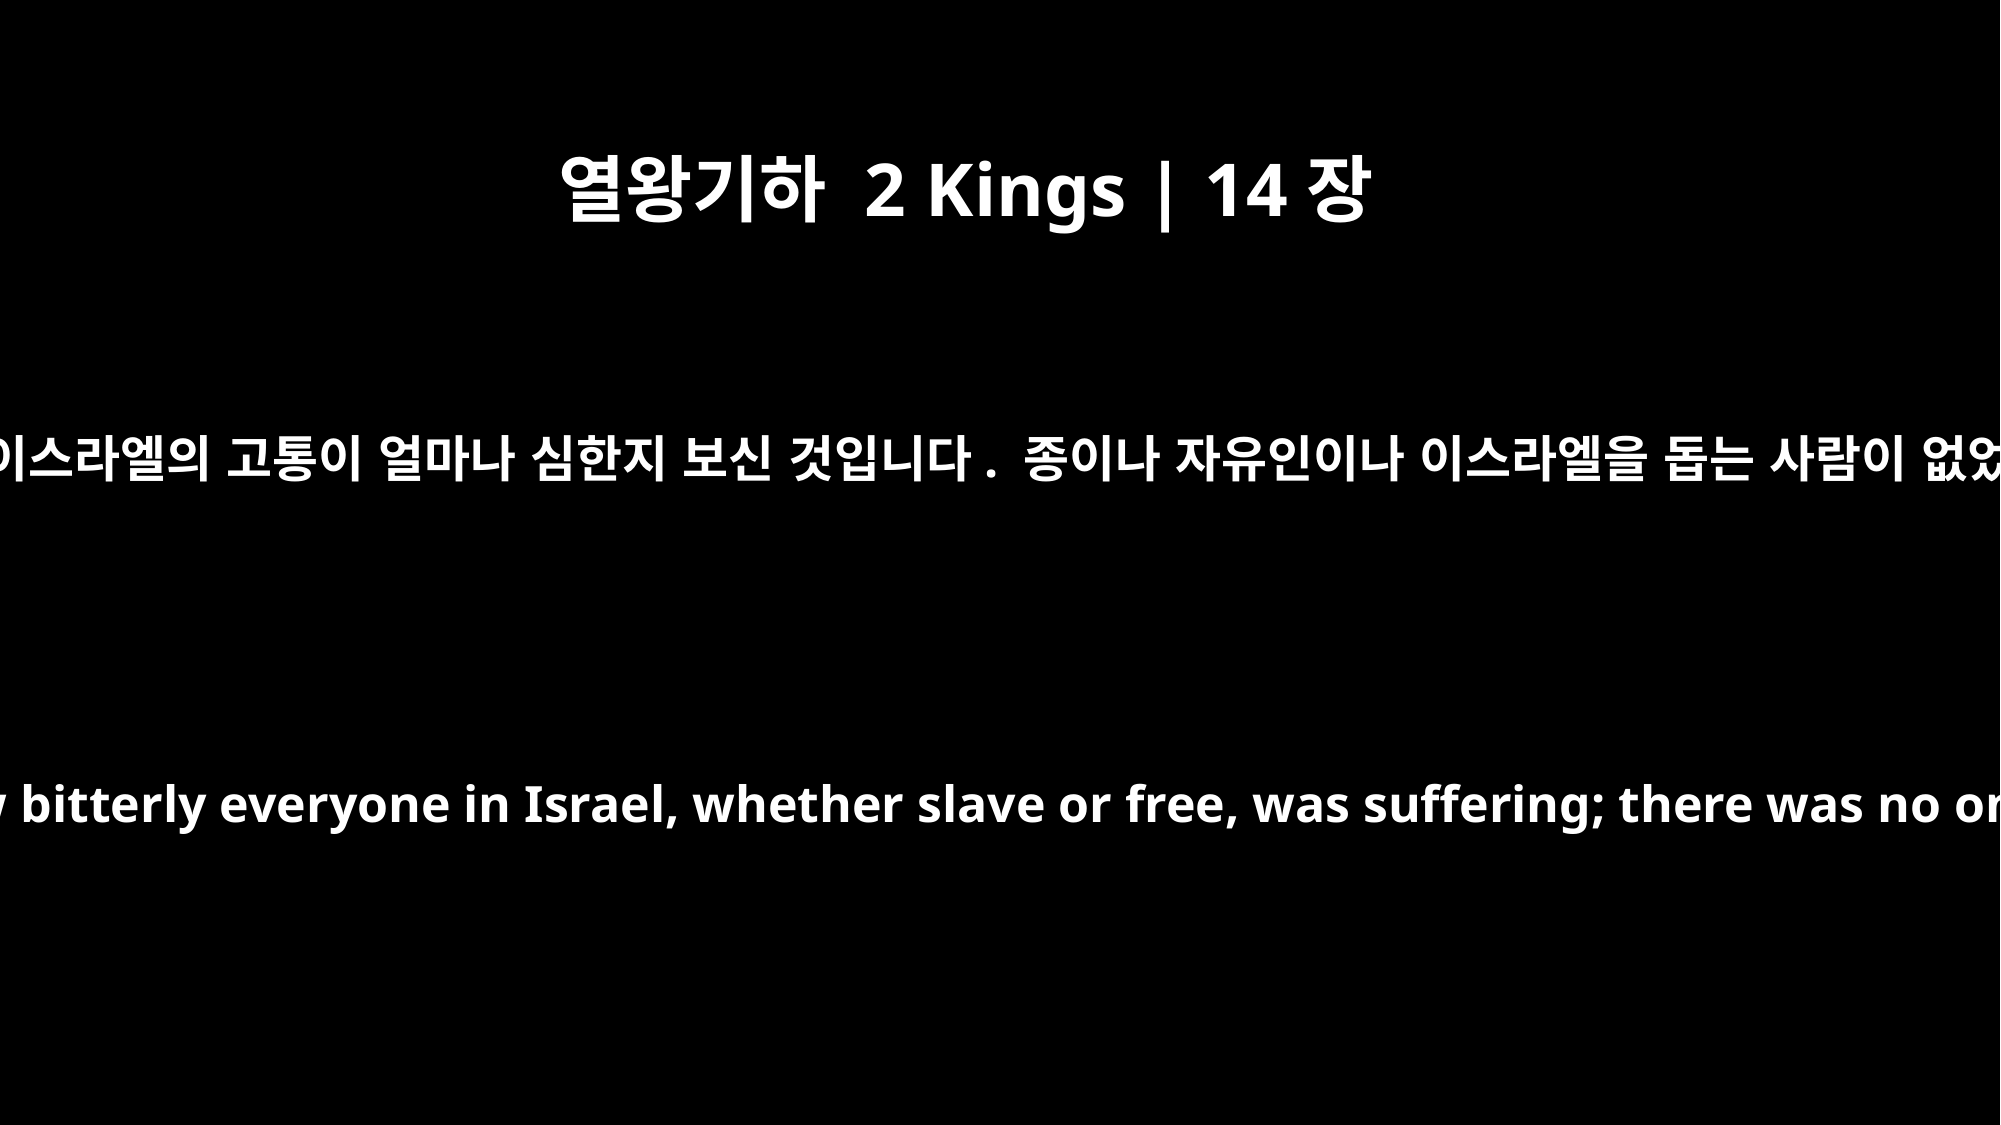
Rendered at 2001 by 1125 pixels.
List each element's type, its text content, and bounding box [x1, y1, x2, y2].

text_box The LORD had seen how bitterly everyone in Israel, whether slave or free, was suffering; there was no one to help them. [0, 764, 2000, 840]
text_box 26 여호와께서 이스라엘의 고통이 얼마나 심한지 보신 것입니다. 종이나 자유인이나 이스라엘을 돕는 사람이 없었습니다. [0, 359, 2000, 495]
text_box 열왕기하 2 Kings | 14장 [543, 136, 1389, 239]
